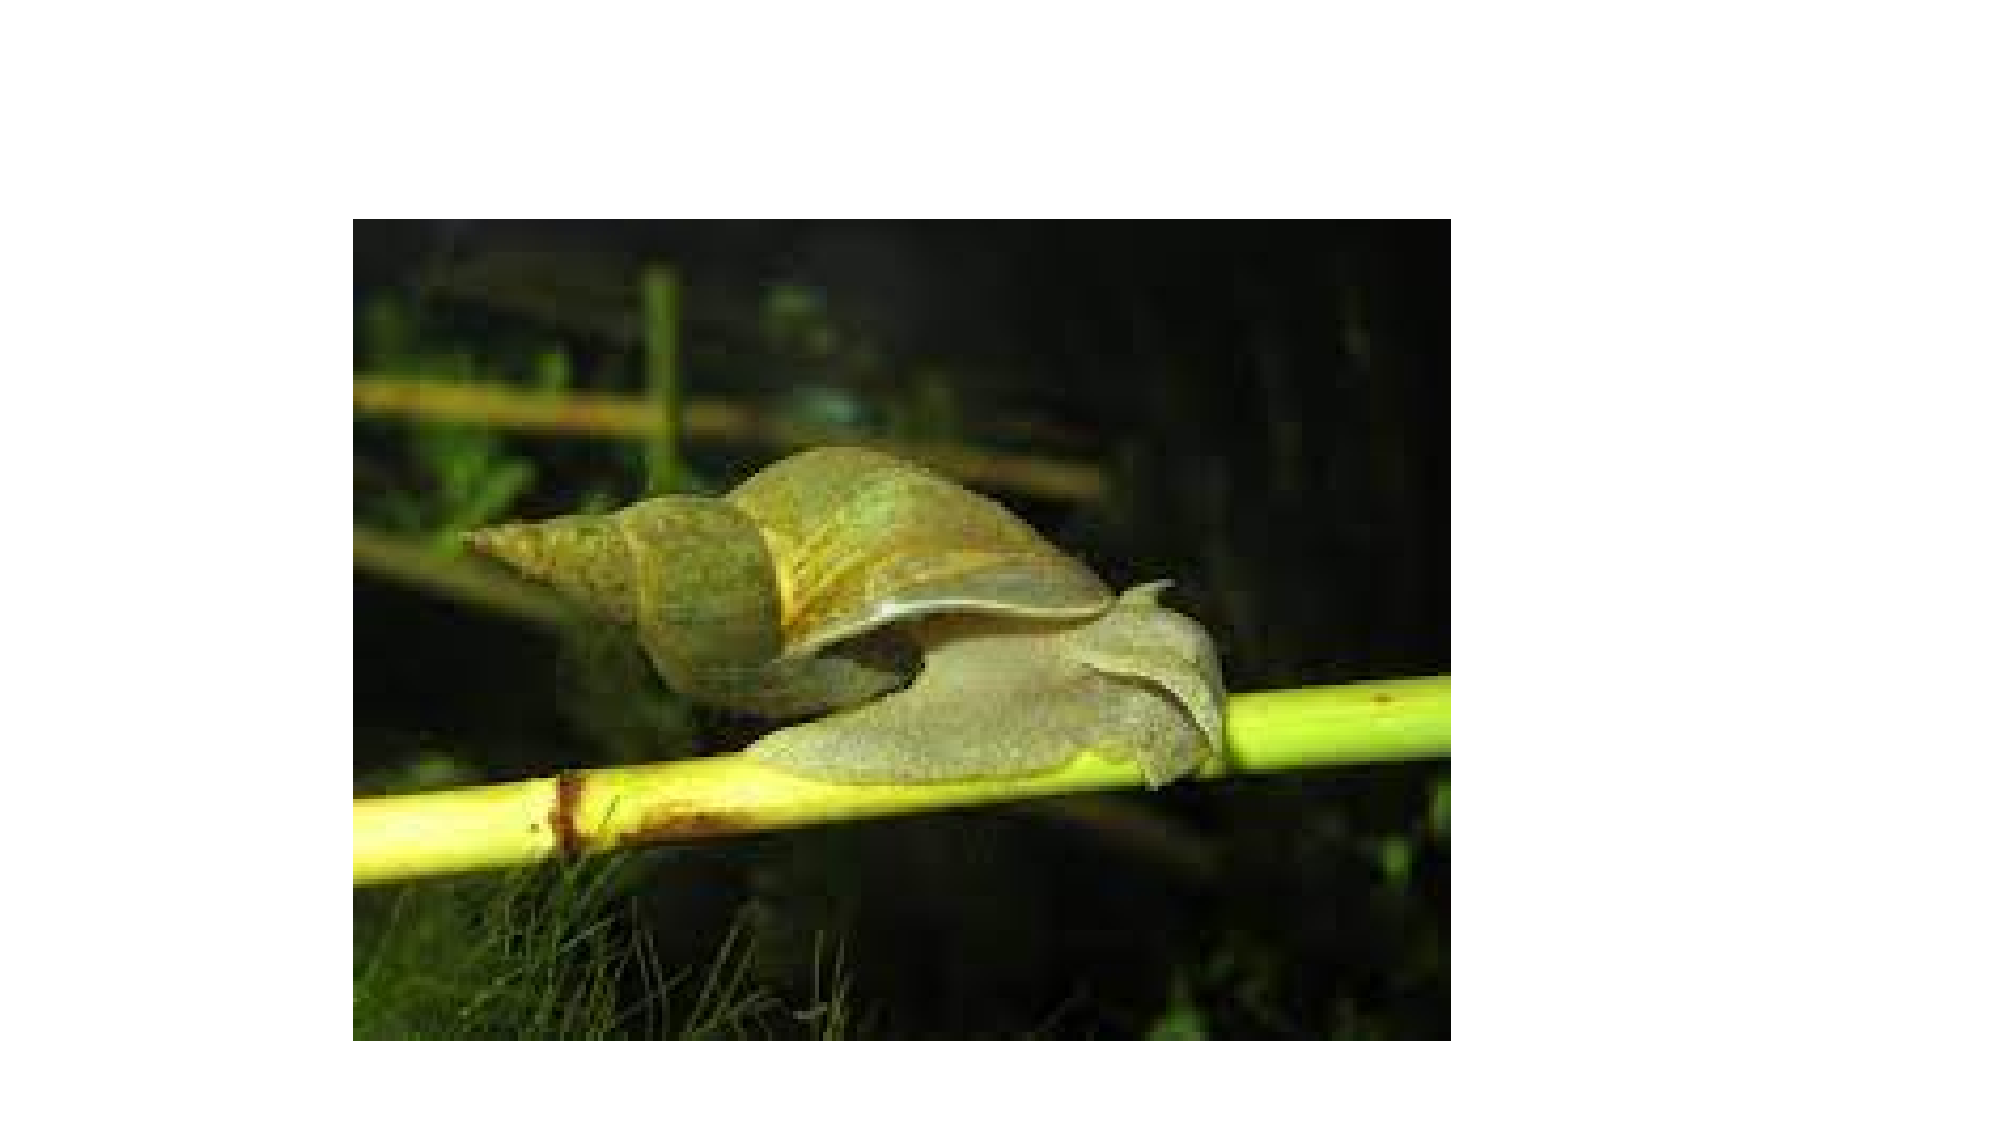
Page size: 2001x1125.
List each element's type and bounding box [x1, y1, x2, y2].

picture [353, 219, 1451, 1041]
